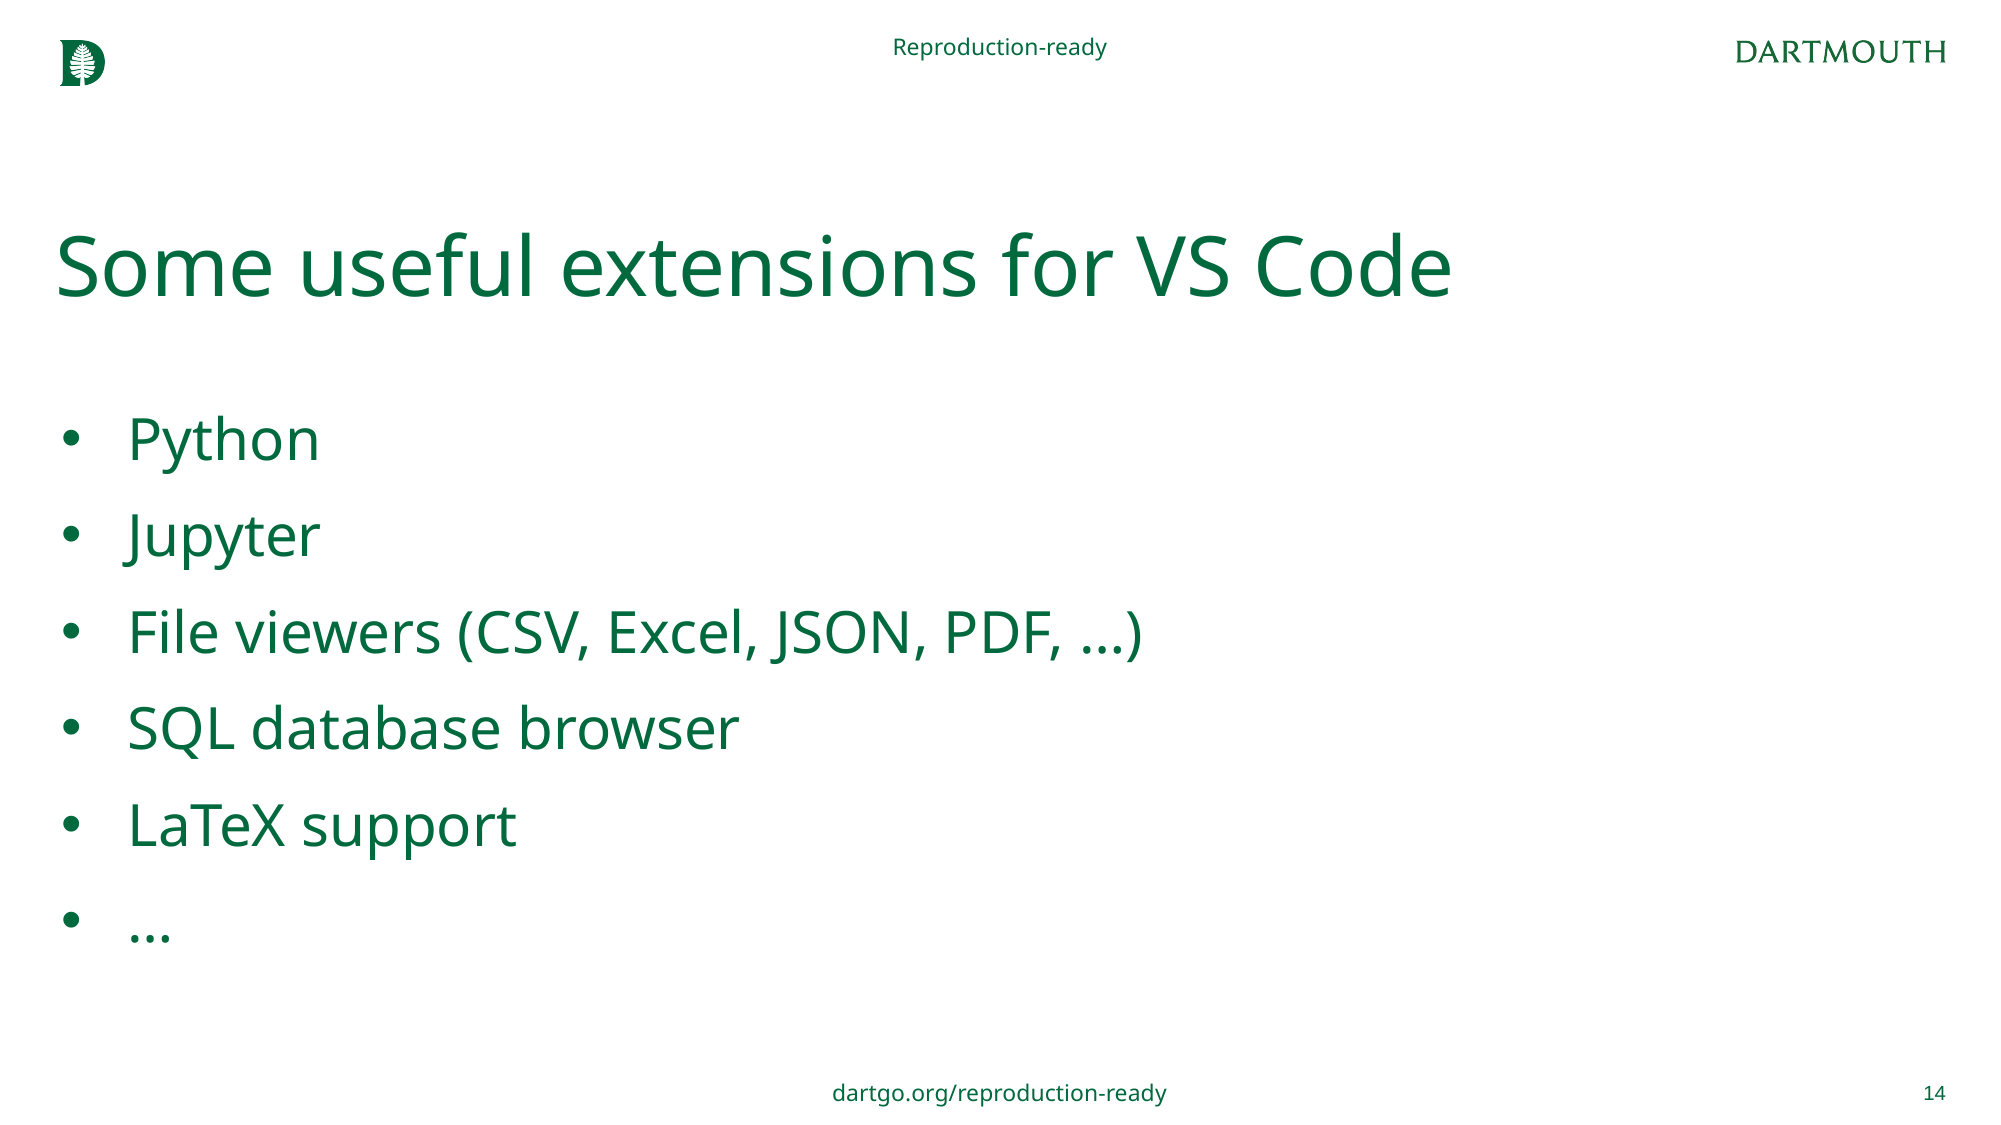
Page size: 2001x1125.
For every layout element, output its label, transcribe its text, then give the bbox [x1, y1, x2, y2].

slide_number 14 [1860, 1074, 1947, 1111]
footer Reproduction-ready [390, 30, 1610, 66]
picture [60, 40, 105, 86]
picture [1735, 39, 1947, 64]
list Python Jupyter File viewers (CSV, Excel, JSON, PDF, …) SQL database browser LaTeX support … [52, 388, 1947, 1066]
title Some useful extensions for VS Code [55, 228, 1950, 380]
